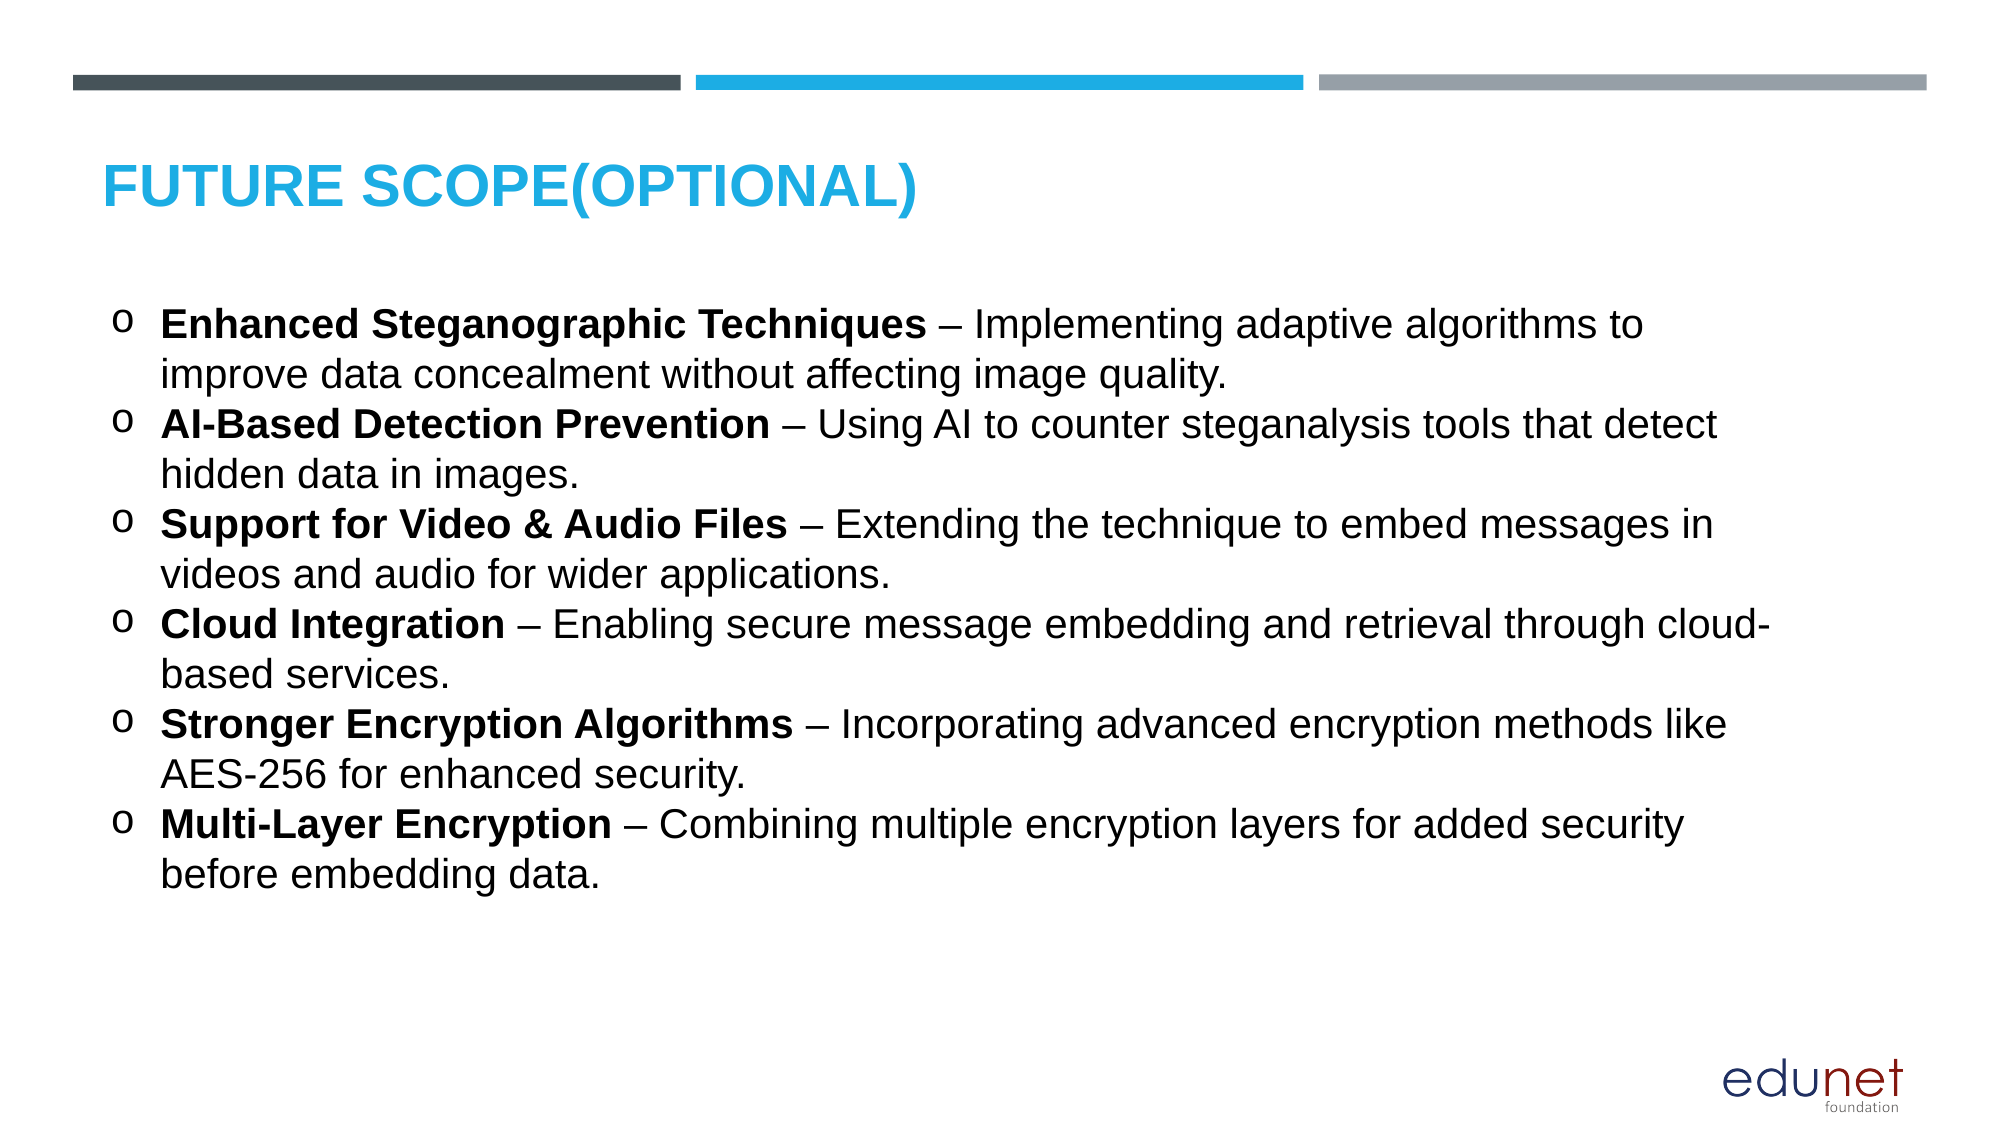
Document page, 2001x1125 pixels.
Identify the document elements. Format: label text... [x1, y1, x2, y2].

text_box FUTURE SCOPE(OPTIONAL) [87, 138, 1898, 226]
picture [1719, 1056, 1905, 1116]
list Enhanced Steganographic Techniques – Implementing adaptive algorithms to improve data concealment without affecting image quality. AI-Based Detection Prevention – Using AI to counter steganalysis tools that detect hidden data in images. Support for Video & Audio Files – Extending the technique to embed messages in videos and audio for wider applications. Cloud Integration – Enabling secure message embedding and retrieval through cloud-based services. Stronger Encryption Algorithms – Incorporating advanced encryption methods like AES-256 for enhanced security. Multi-Layer Encryption – Combining multiple encryption layers for added security before embedding data. [95, 270, 1817, 924]
